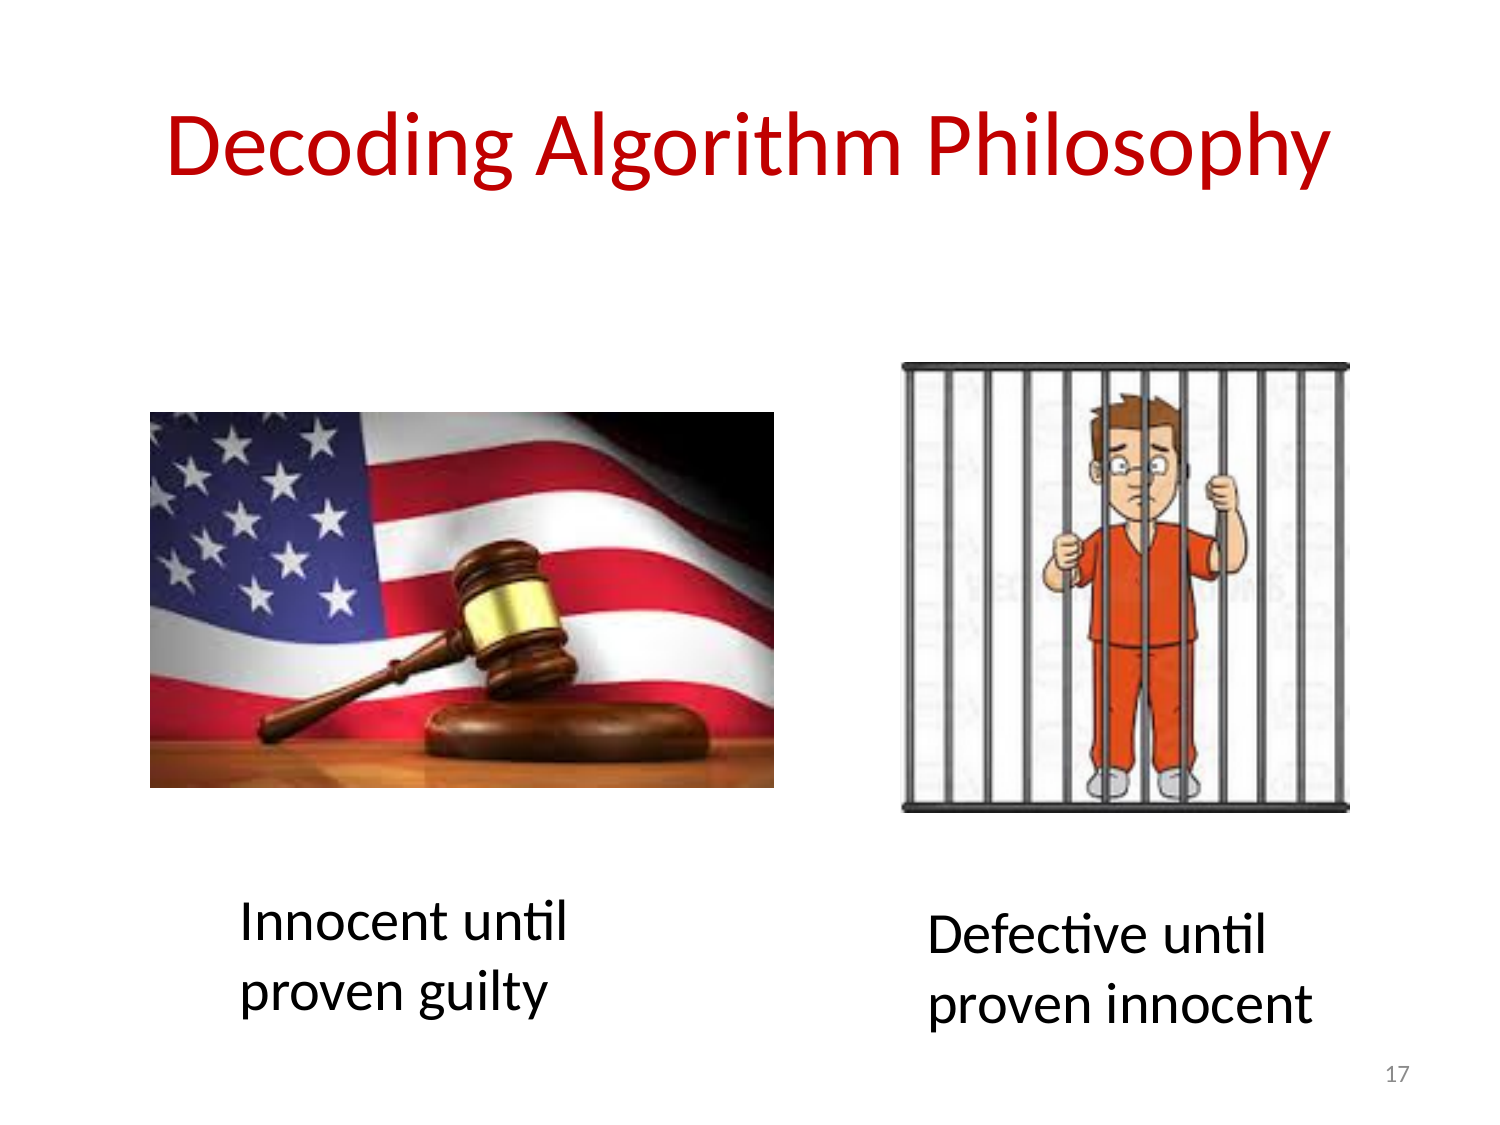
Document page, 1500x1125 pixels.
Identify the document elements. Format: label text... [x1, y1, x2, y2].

text_box Innocent until proven guilty [225, 874, 625, 1030]
text_box Defective until proven innocent [912, 887, 1350, 1043]
picture [149, 412, 774, 788]
title Decoding Algorithm Philosophy [75, 45, 1425, 233]
slide_number 17 [1074, 1042, 1425, 1103]
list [899, 362, 1351, 813]
